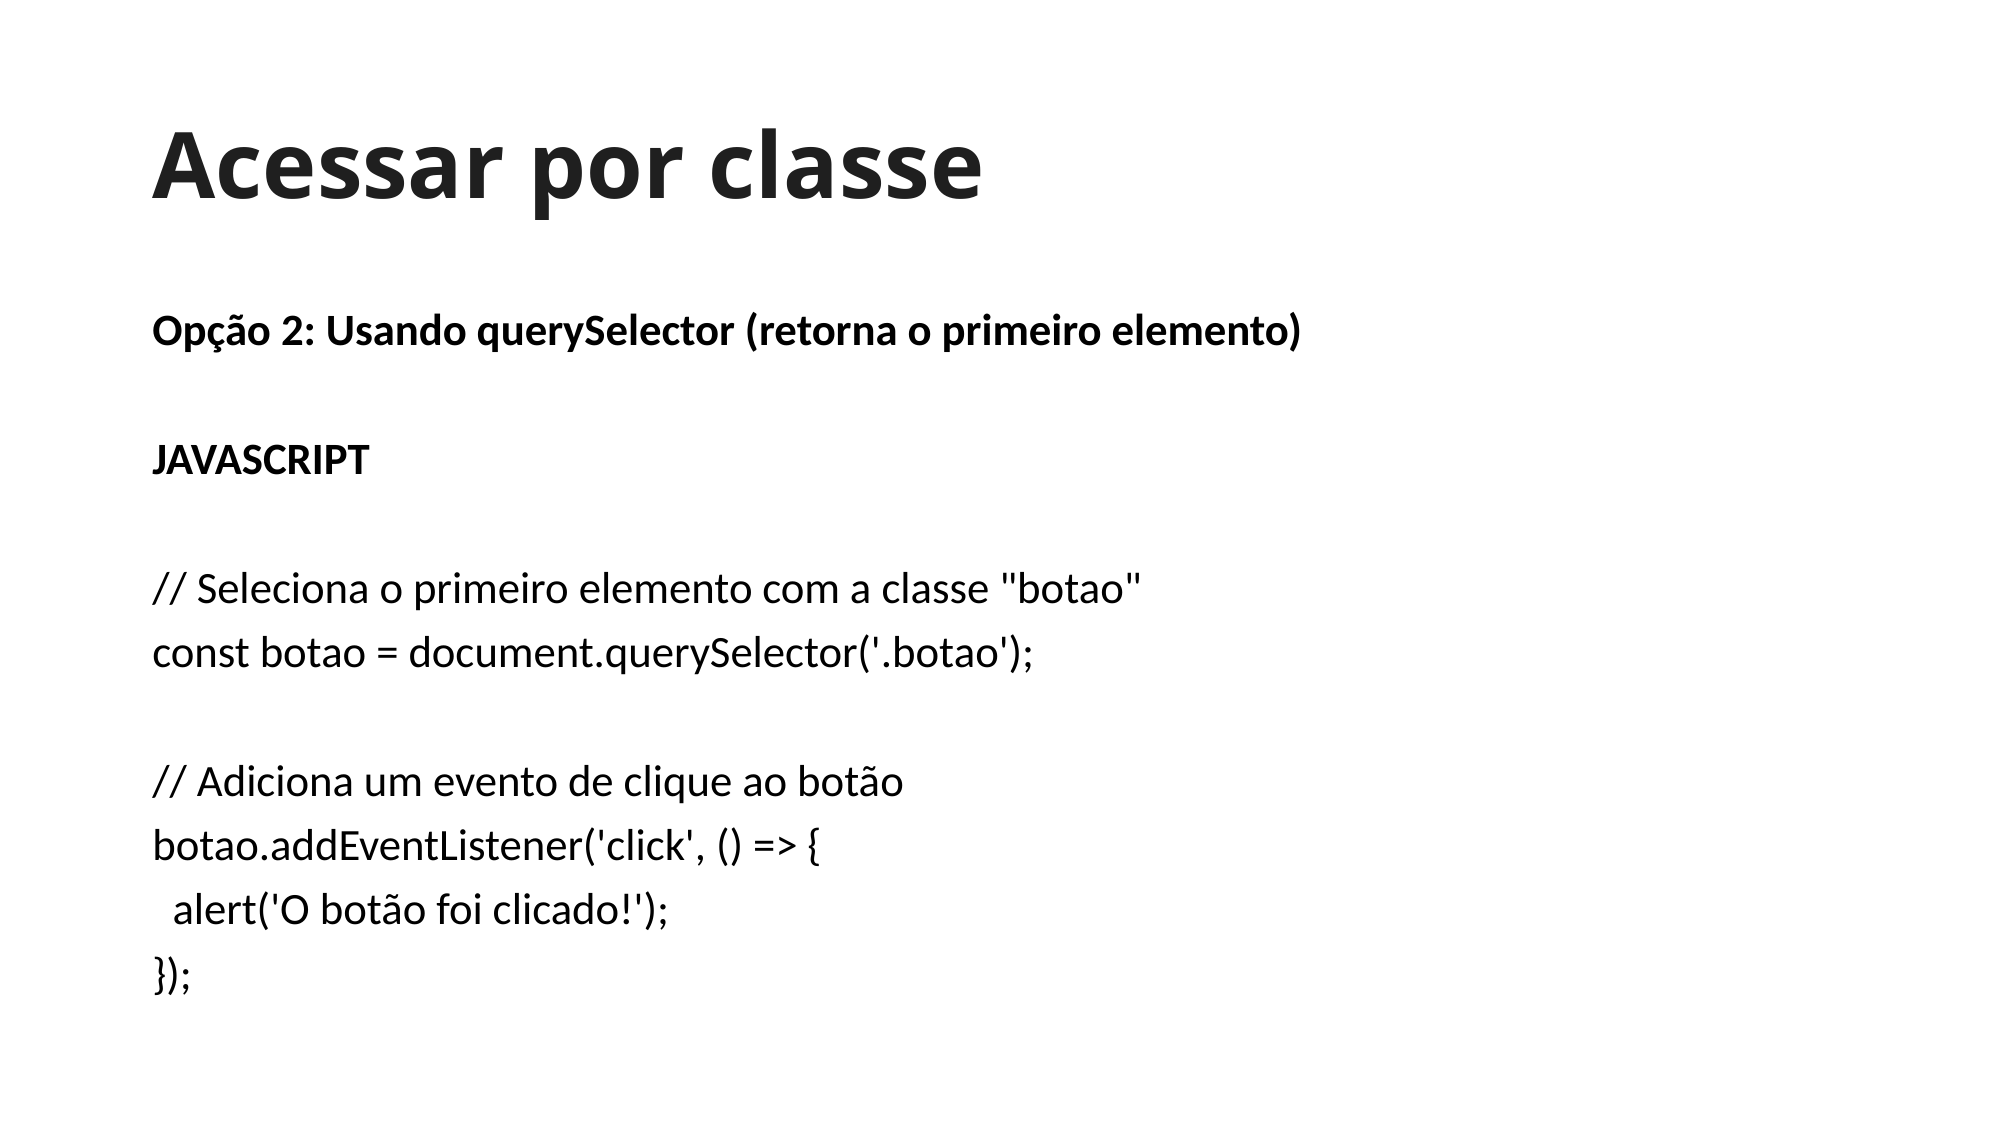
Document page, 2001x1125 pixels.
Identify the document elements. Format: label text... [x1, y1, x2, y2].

list Opção 2: Usando querySelector (retorna o primeiro elemento) JAVASCRIPT // Seleciona o primeiro elemento com a classe "botao" const botao = document.querySelector('.botao'); // Adiciona um evento de clique ao botão botao.addEventListener('click', () => { alert('O botão foi clicado!'); }); [137, 299, 1863, 1014]
title Acessar por classe [137, 59, 1863, 278]
